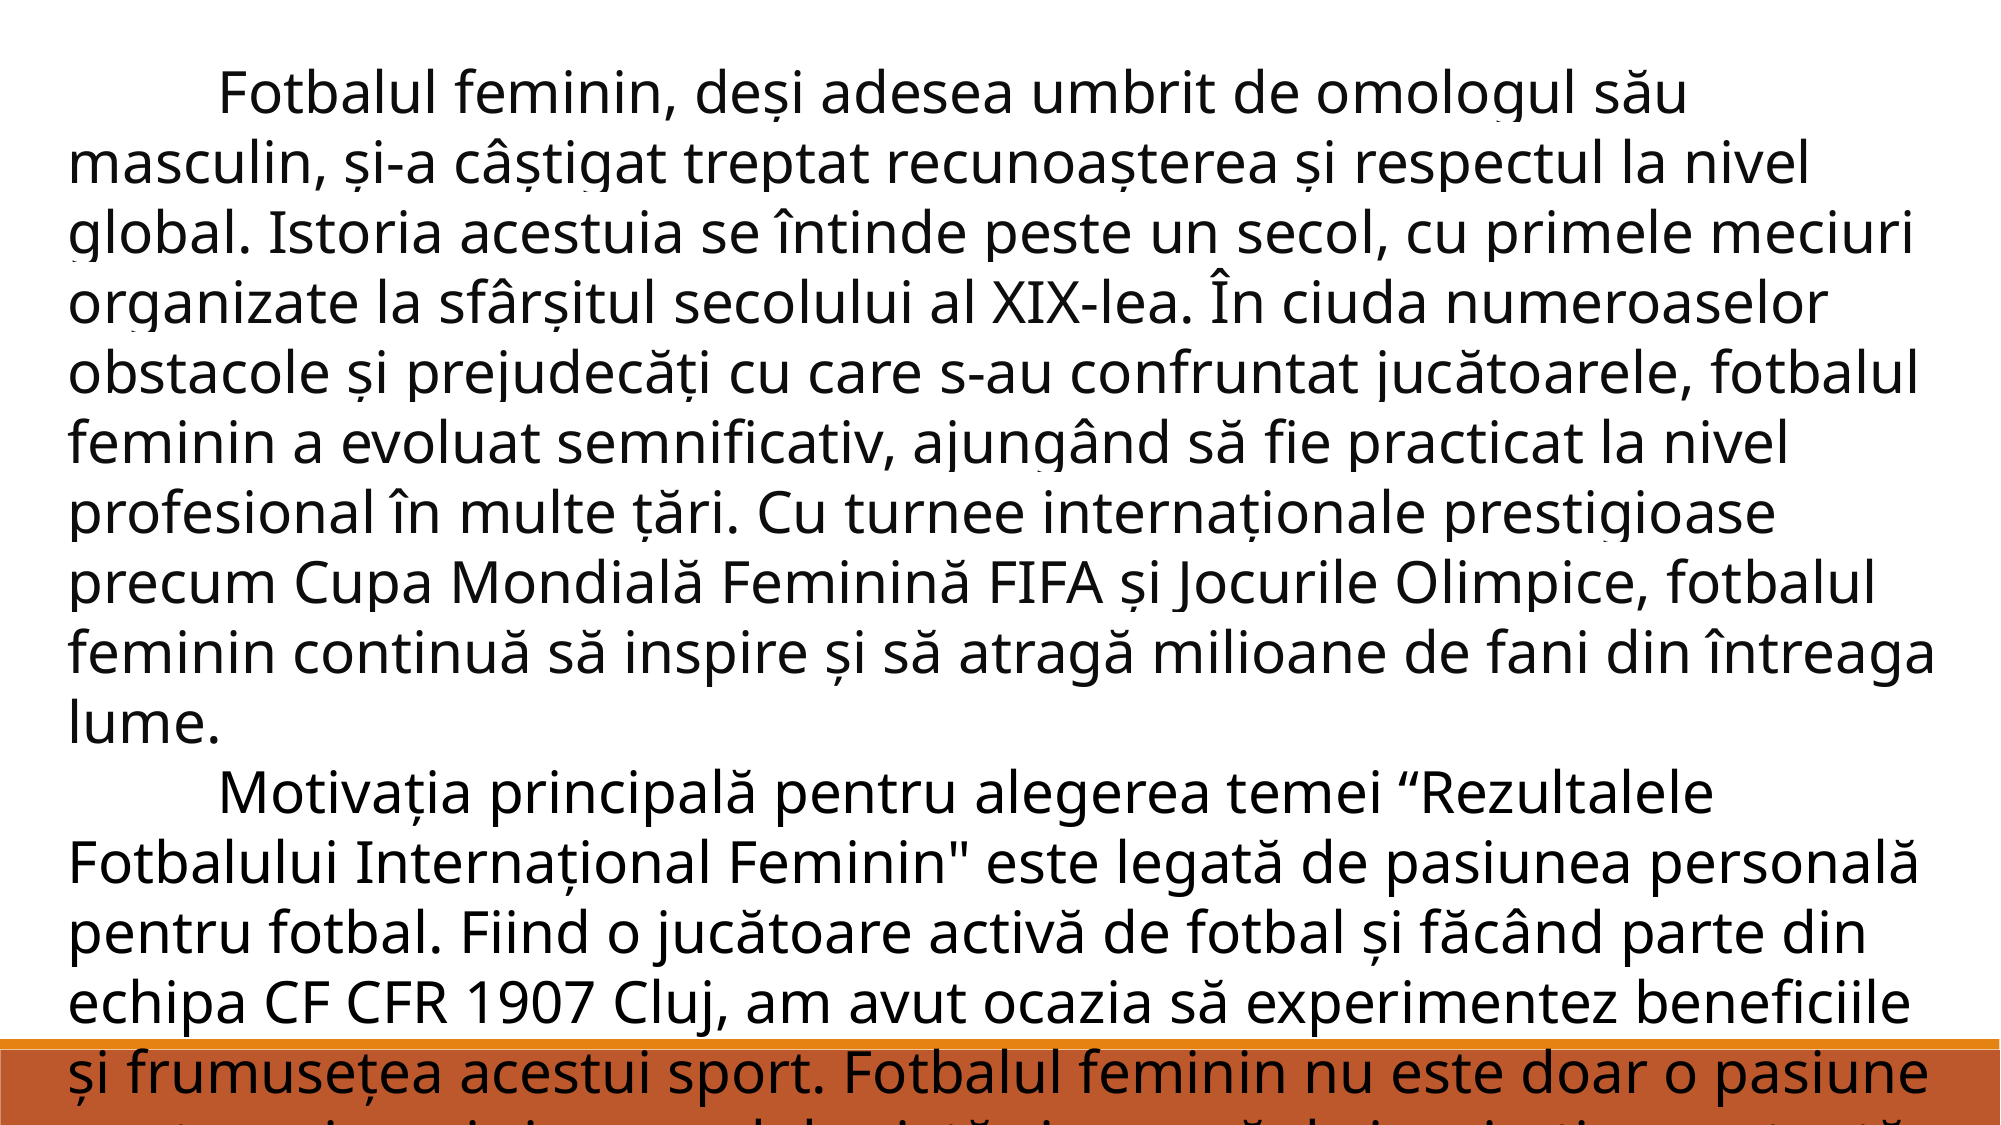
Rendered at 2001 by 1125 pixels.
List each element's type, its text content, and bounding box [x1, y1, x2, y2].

text_box Fotbalul feminin, deși adesea umbrit de omologul său masculin, și-a câștigat treptat recunoașterea și respectul la nivel global. Istoria acestuia se întinde peste un secol, cu primele meciuri organizate la sfârșitul secolului al XIX-lea. În ciuda numeroaselor obstacole și prejudecăți cu care s-au confruntat jucătoarele, fotbalul feminin a evoluat semnificativ, ajungând să fie practicat la nivel profesional în multe țări. Cu turnee internaționale prestigioase precum Cupa Mondială Feminină FIFA și Jocurile Olimpice, fotbalul feminin continuă să inspire și să atragă milioane de fani din întreaga lume. Motivația principală pentru alegerea temei “Rezultalele Fotbalului Internațional Feminin" este legată de pasiunea personală pentru fotbal. Fiind o jucătoare activă de fotbal și făcând parte din echipa CF CFR 1907 Cluj, am avut ocazia să experimentez beneficiile și frumusețea acestui sport. Fotbalul feminin nu este doar o pasiune pentru mine, ci și un mod de viață și o sursă de inspirație constantă. [53, 48, 1962, 1125]
